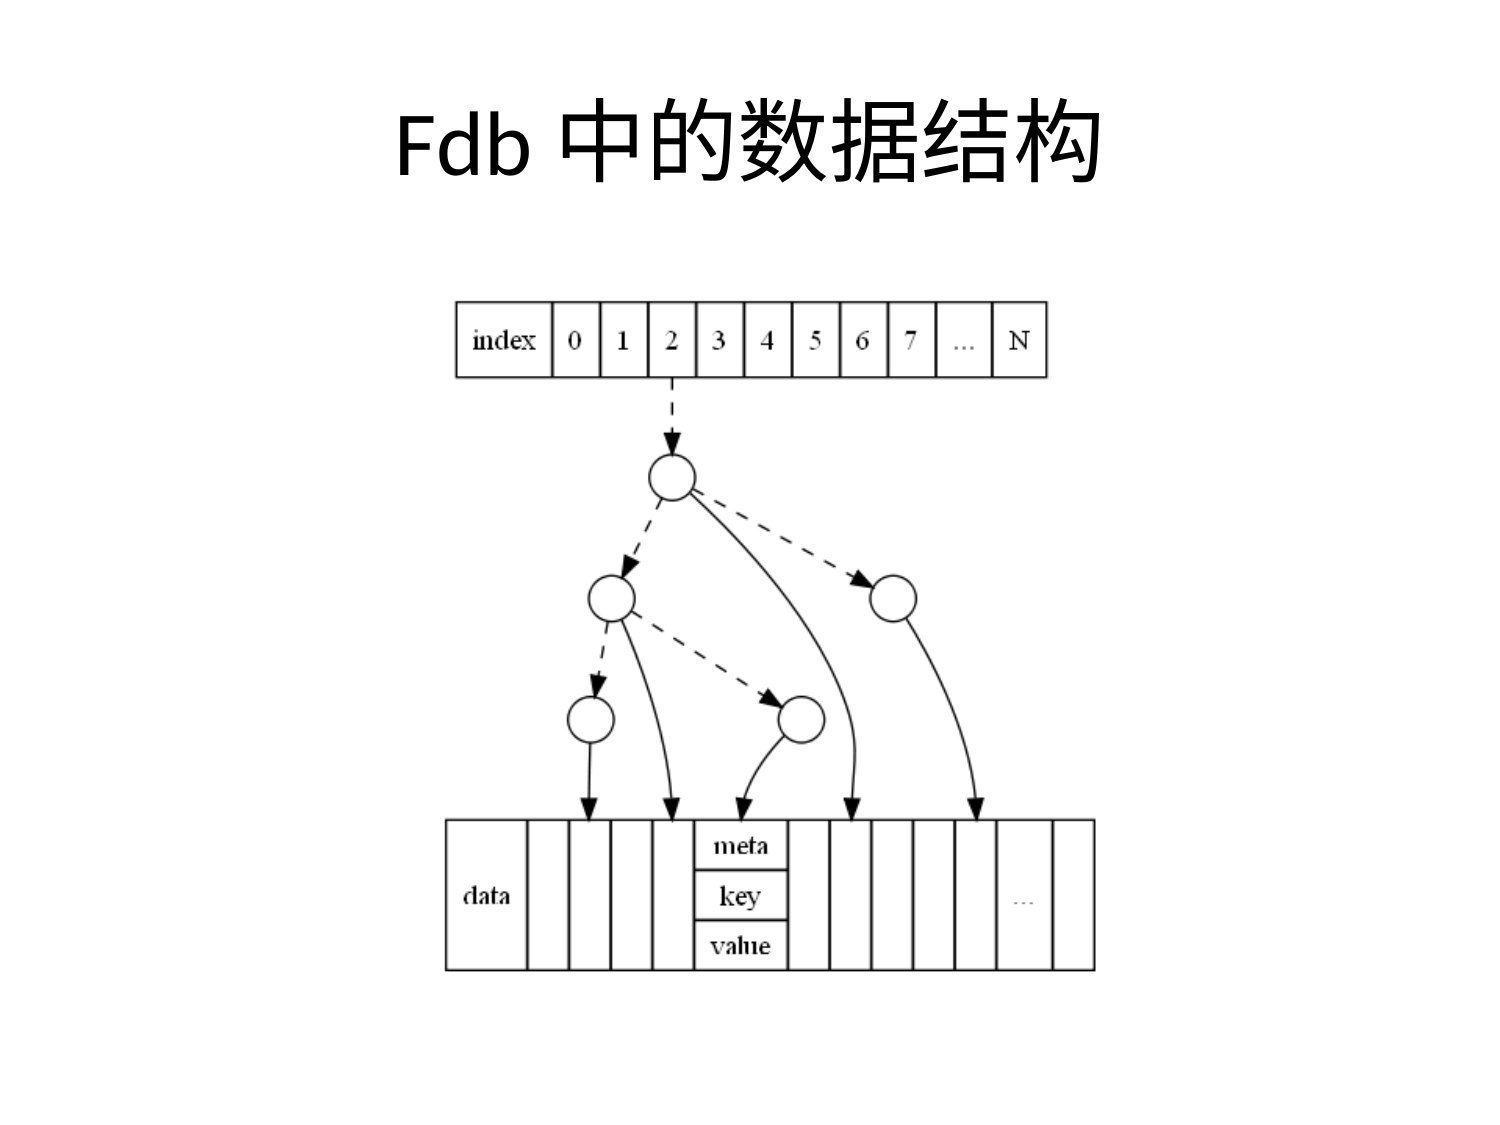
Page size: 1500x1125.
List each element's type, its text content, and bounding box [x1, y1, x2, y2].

picture [438, 292, 1102, 981]
title Fdb中的数据结构 [75, 45, 1425, 233]
